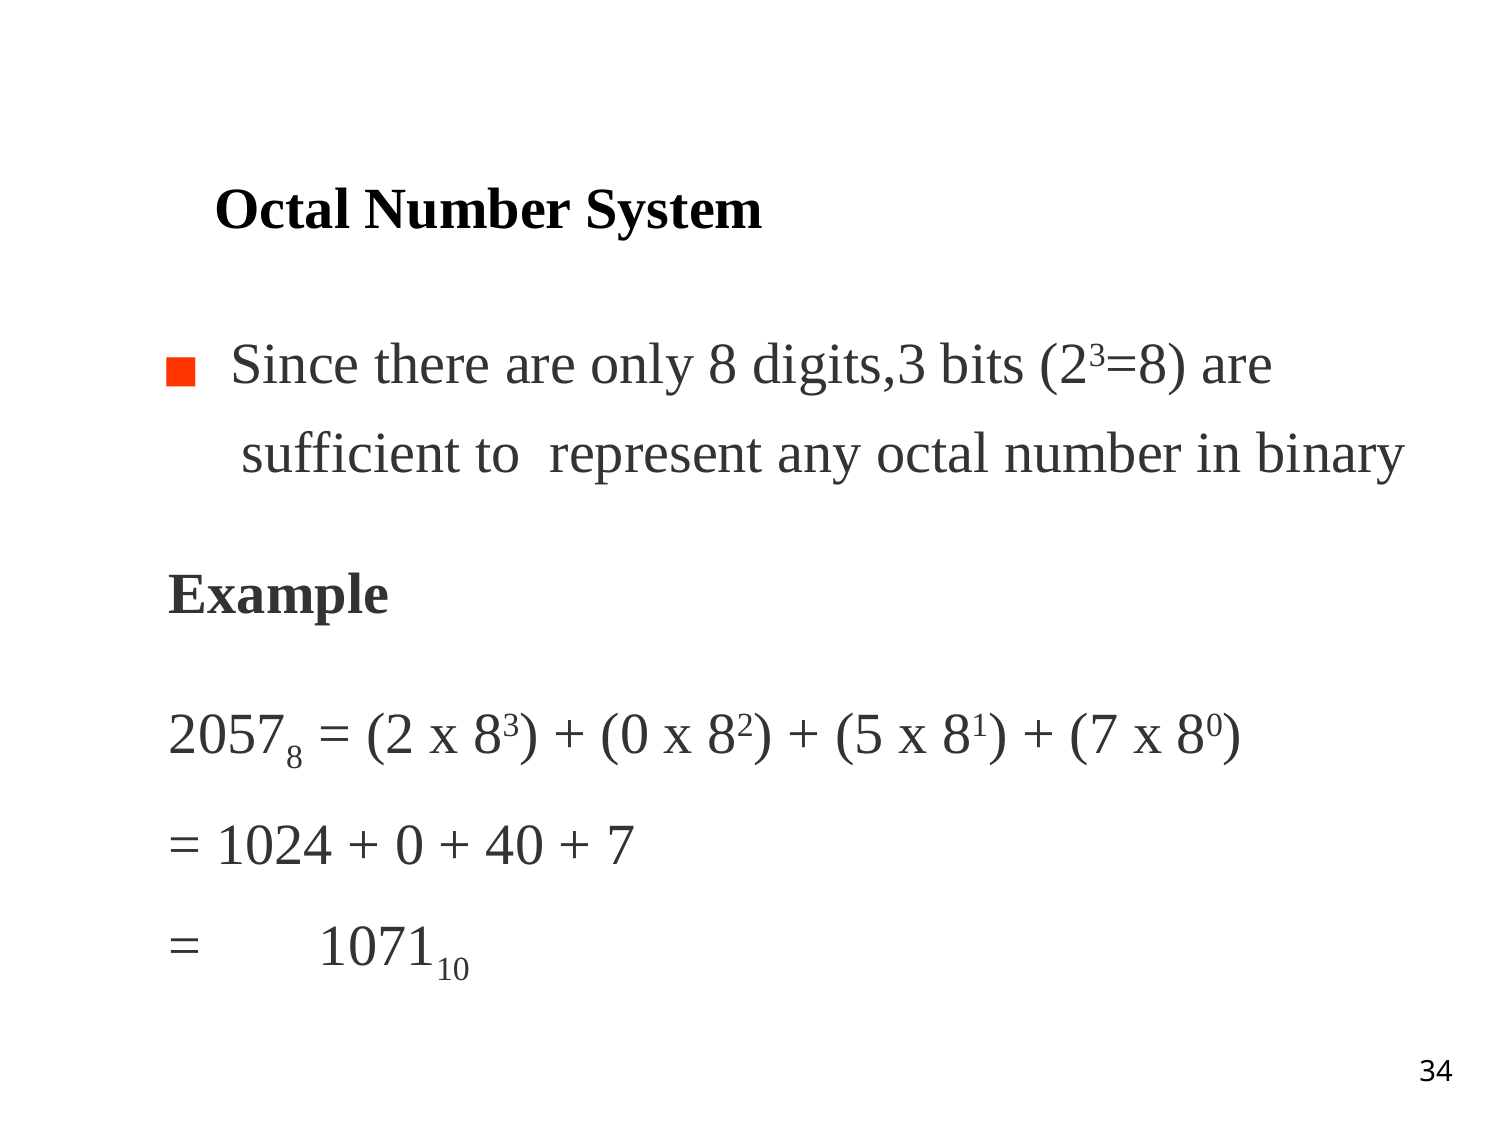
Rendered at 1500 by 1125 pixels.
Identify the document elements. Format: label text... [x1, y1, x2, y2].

slide_number ‹#› [1155, 1024, 1468, 1100]
text_box Since there are only 8 digits,3 bits (23=8) are sufficient to represent any octal number in binary Example 20578 = (2 x 83) + (0 x 82) + (5 x 81) + (7 x 80) = 1024 + 0 + 40 + 7 = 107110 [161, 224, 1438, 974]
title Octal Number System [212, 168, 1119, 224]
